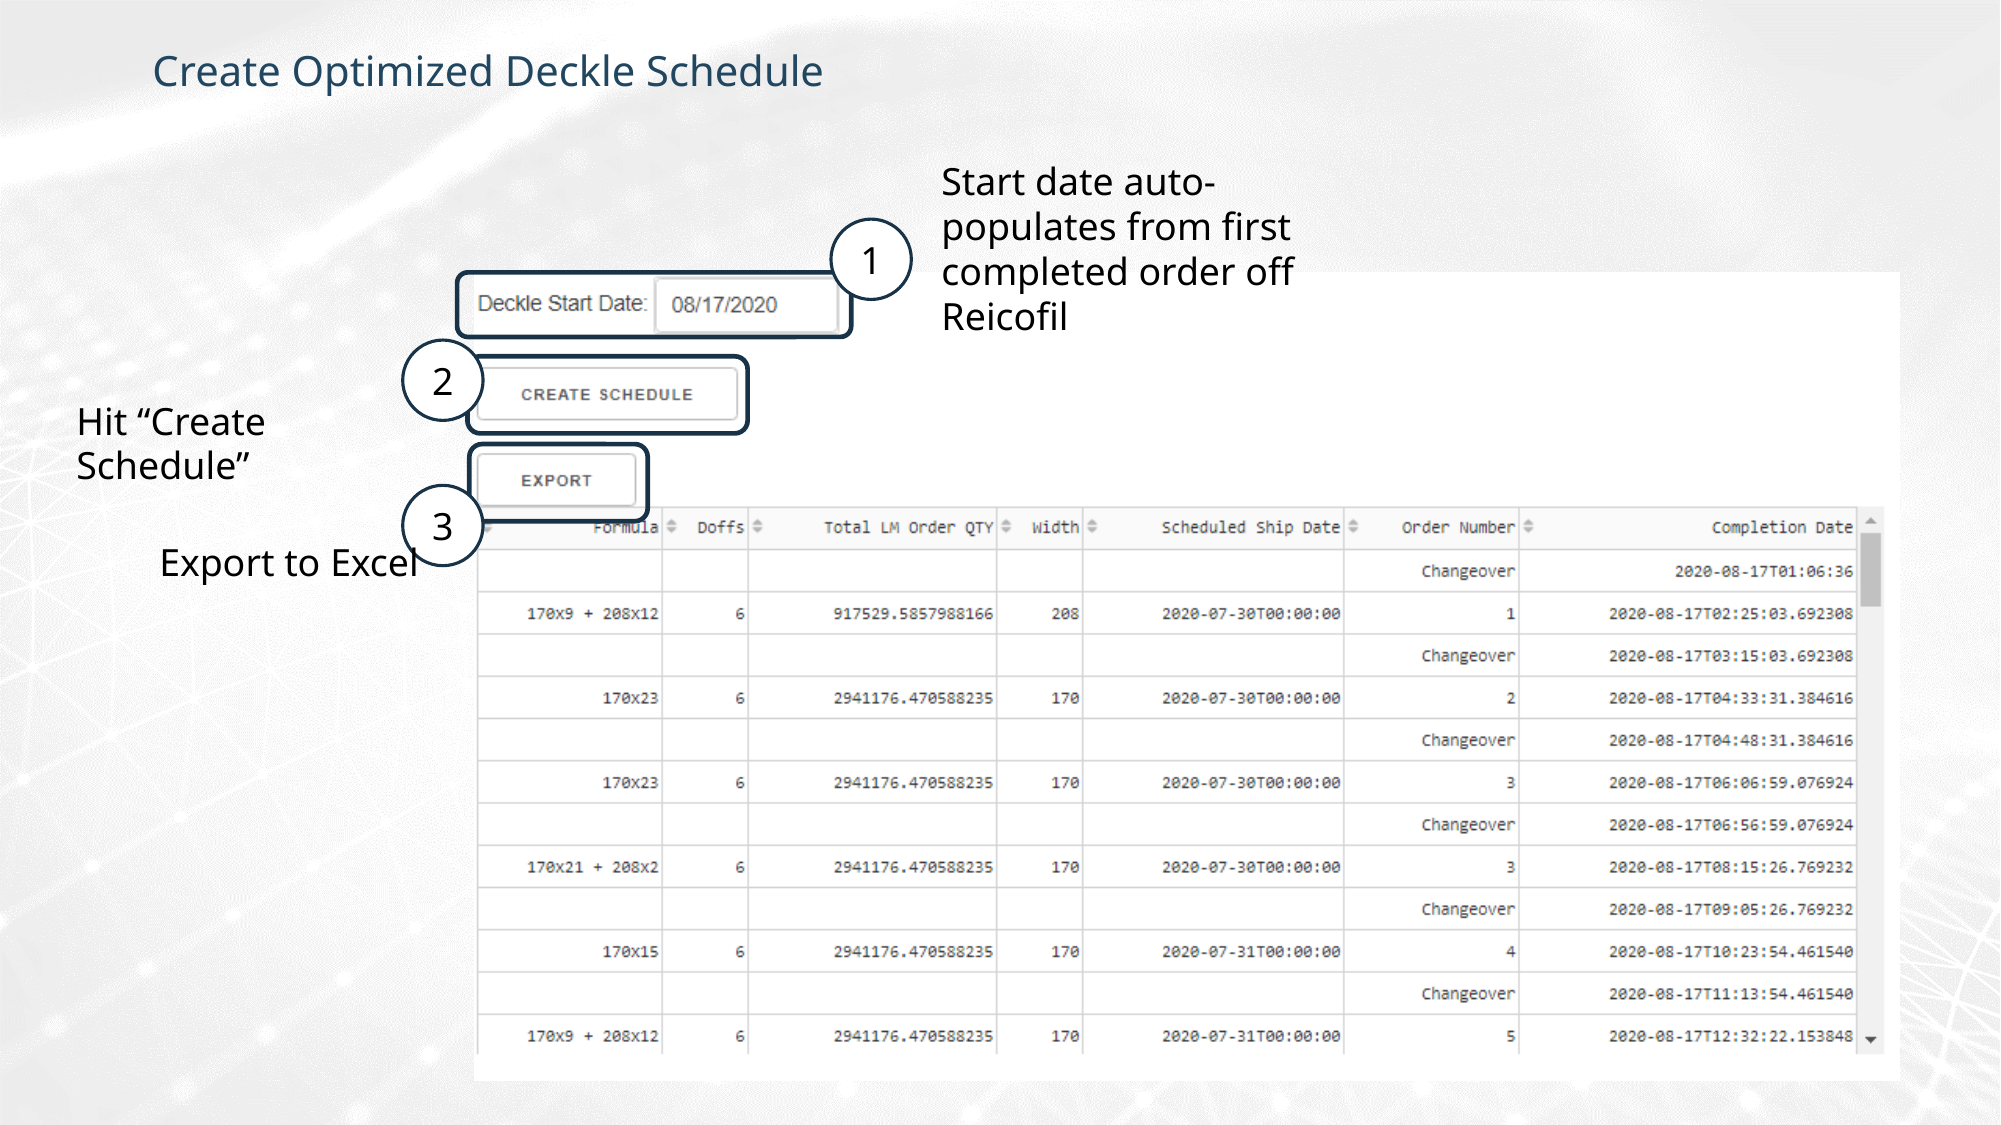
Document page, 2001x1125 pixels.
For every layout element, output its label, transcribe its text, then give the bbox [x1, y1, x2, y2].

text_box Export to Excel [144, 531, 470, 592]
text_box Start date auto-populates from first completed order off Reicofil [926, 150, 1391, 272]
text_box [466, 409, 474, 433]
text_box [456, 271, 831, 339]
picture [0, 0, 2000, 1125]
text_box 2 [401, 339, 474, 420]
text_box Hit “Create Schedule” [61, 390, 456, 495]
text_box 3 [401, 484, 474, 557]
text_box [468, 445, 474, 497]
text_box 1 [829, 218, 913, 272]
title Create Optimized Deckle Schedule [137, 29, 1863, 117]
